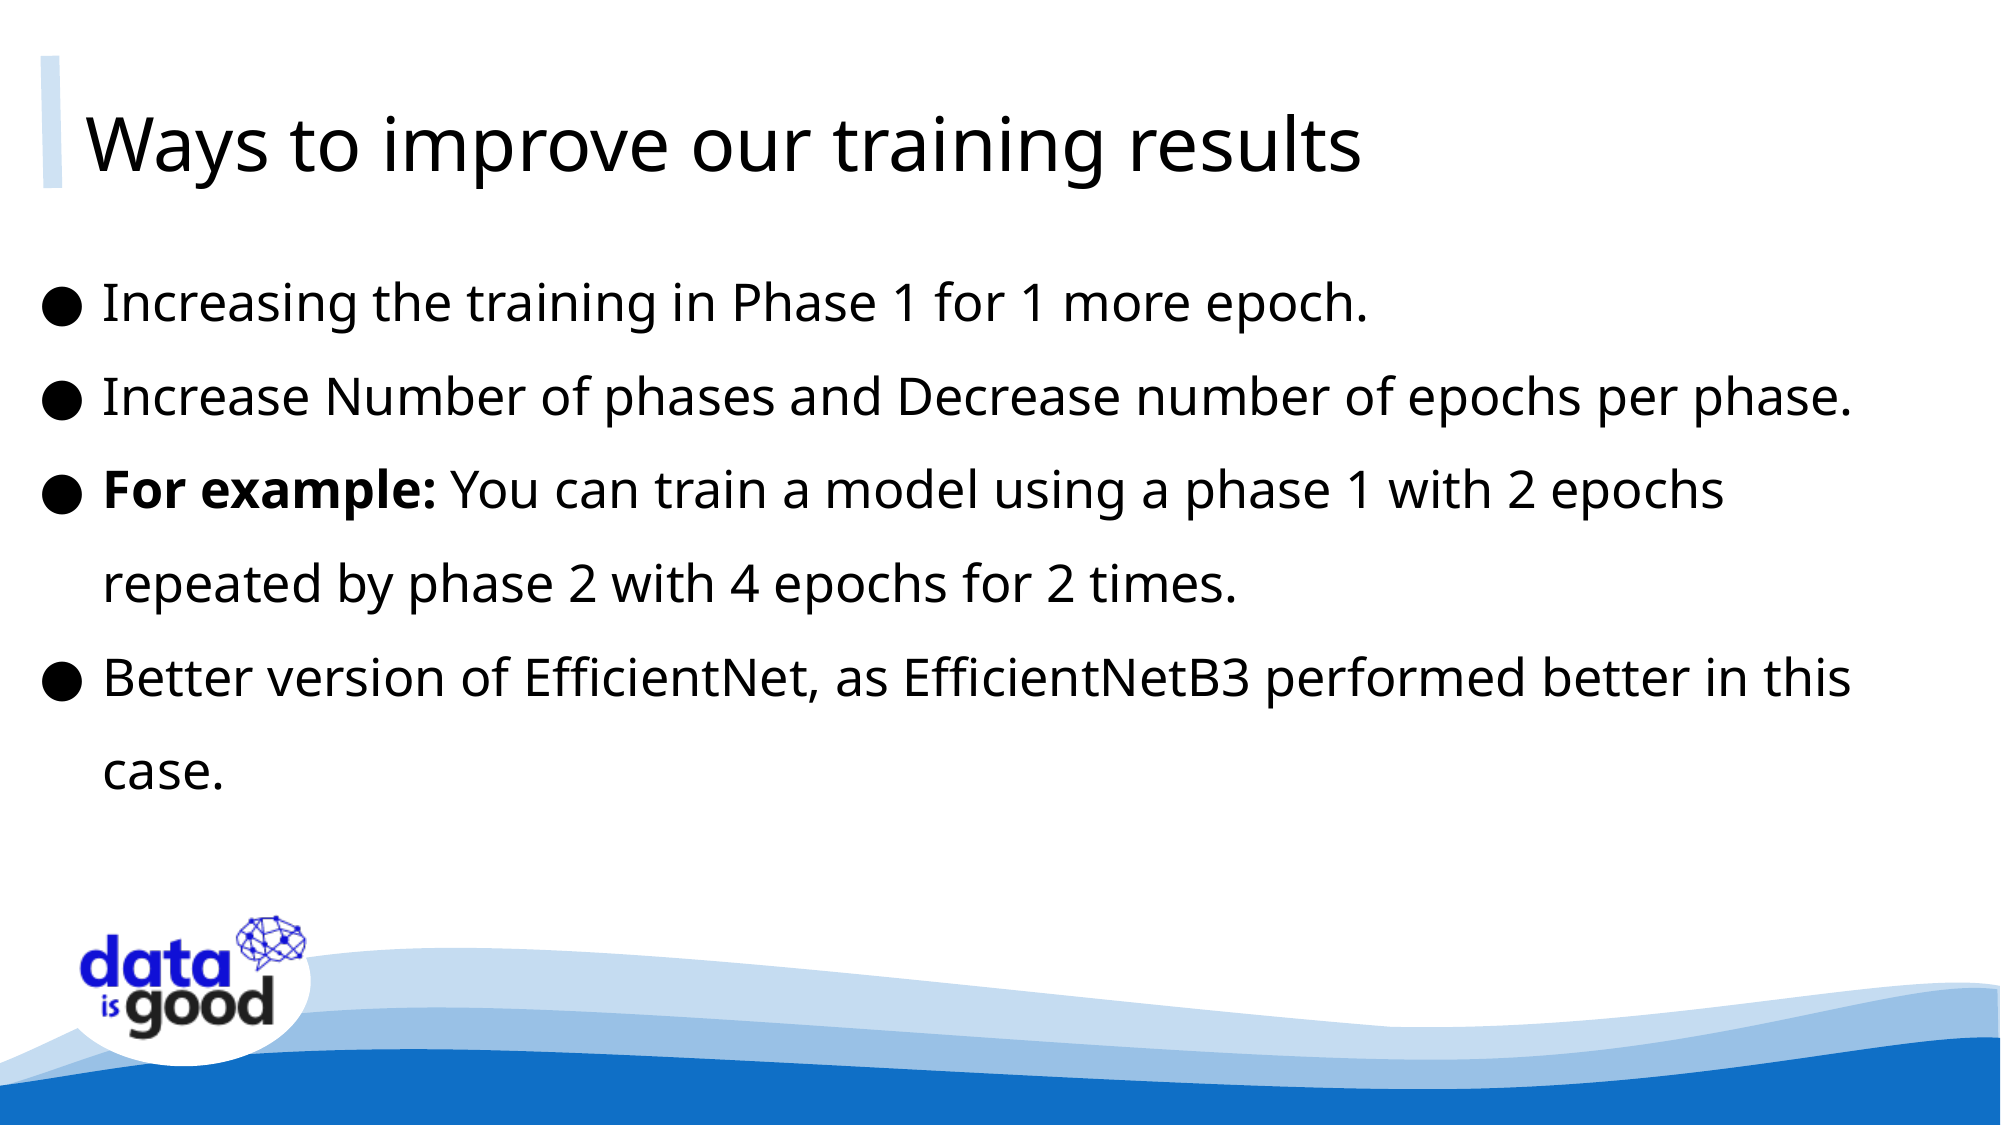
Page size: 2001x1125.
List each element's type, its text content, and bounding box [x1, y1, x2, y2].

title Ways to improve our training results [70, 67, 1879, 178]
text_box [49, 55, 54, 189]
list Increasing the training in Phase 1 for 1 more epoch. Increase Number of phases and Decrease number of epochs per phase. For example: You can train a model using a phase 1 with 2 epochs repeated by phase 2 with 4 epochs for 2 times. Better version of EfficientNet, as EfficientNetB3 performed better in this case. [12, 223, 1966, 902]
picture [78, 913, 307, 1072]
